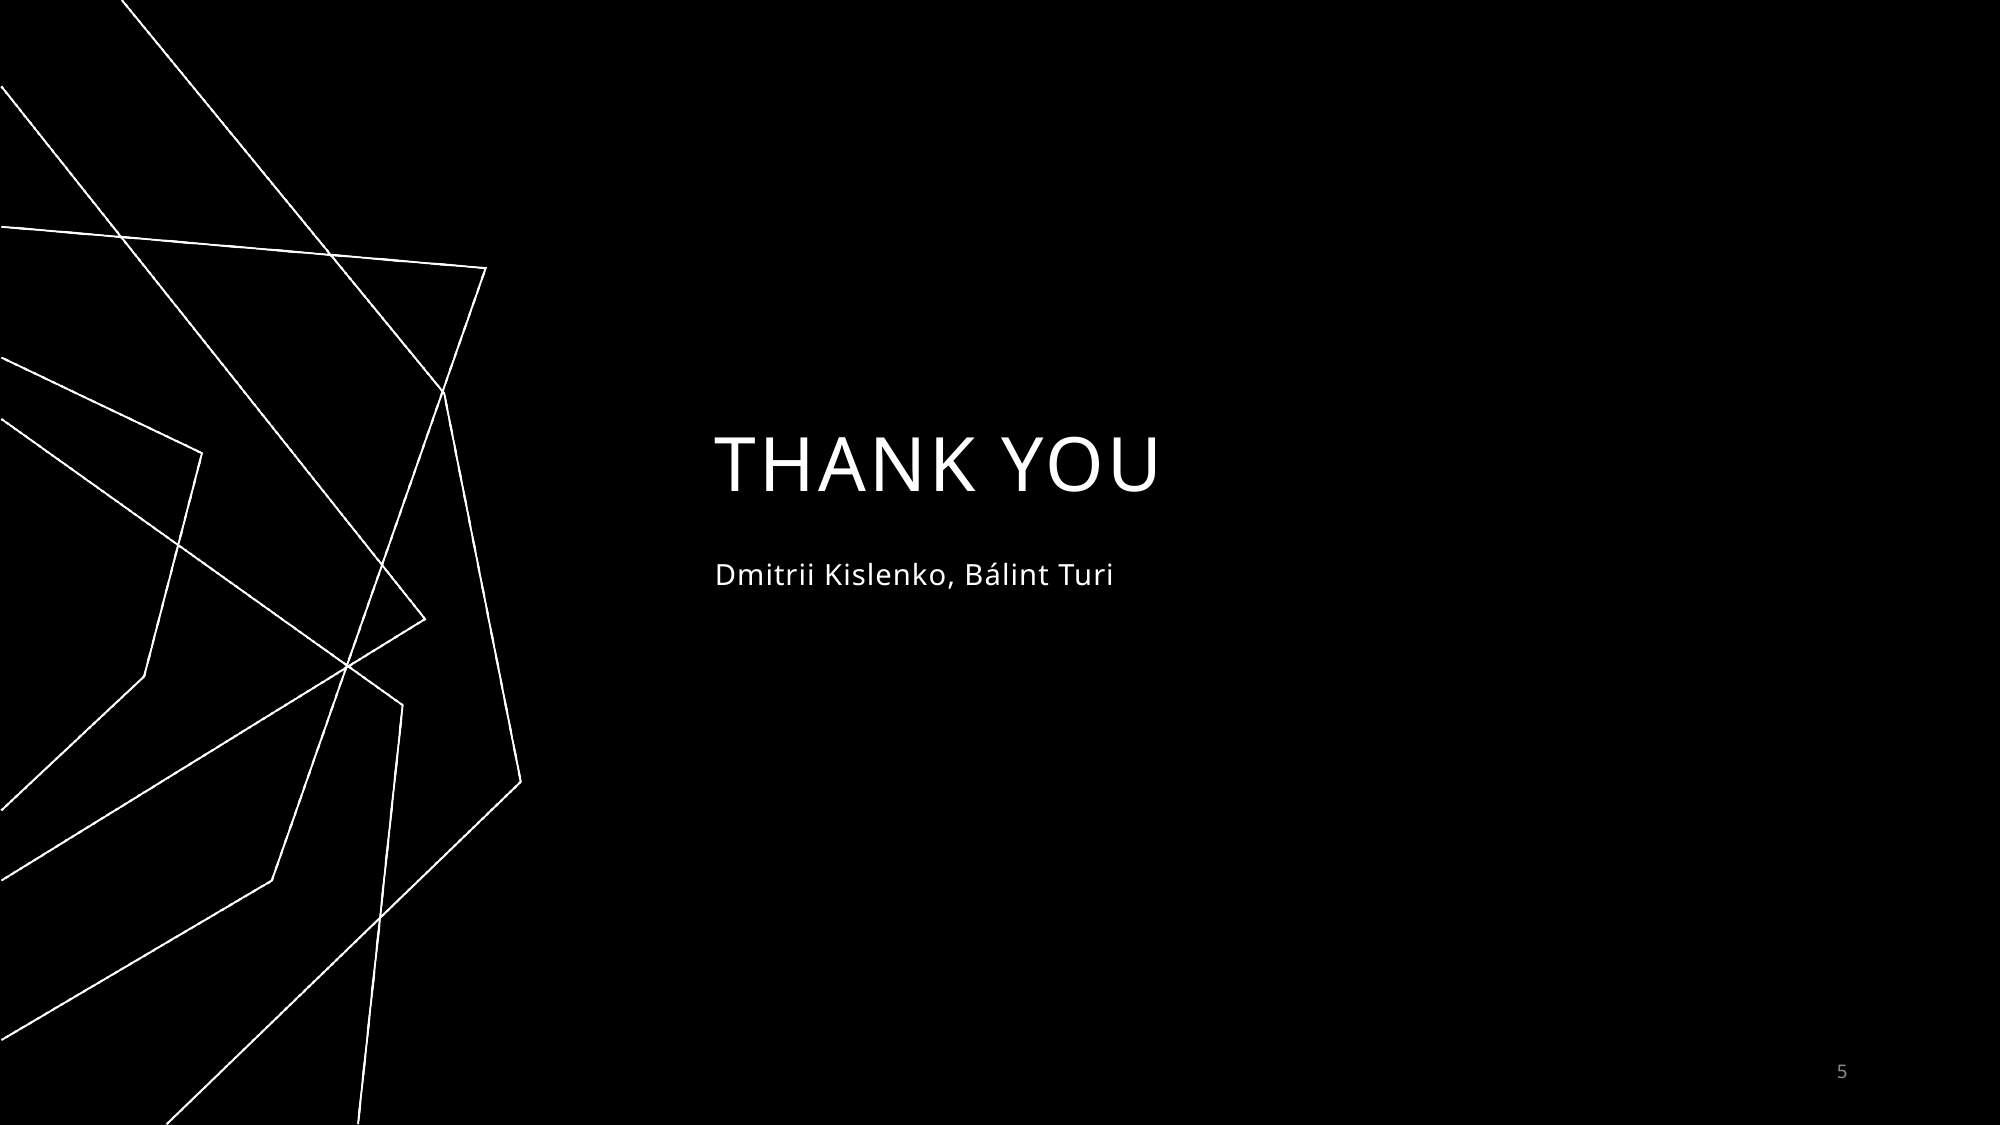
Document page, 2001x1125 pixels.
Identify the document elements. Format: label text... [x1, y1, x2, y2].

title THANK YOU [699, 265, 1386, 516]
picture [0, 0, 522, 1125]
slide_number 5 [1571, 1042, 1863, 1103]
subtitle Dmitrii Kislenko, Bálint Turi [699, 531, 1386, 757]
